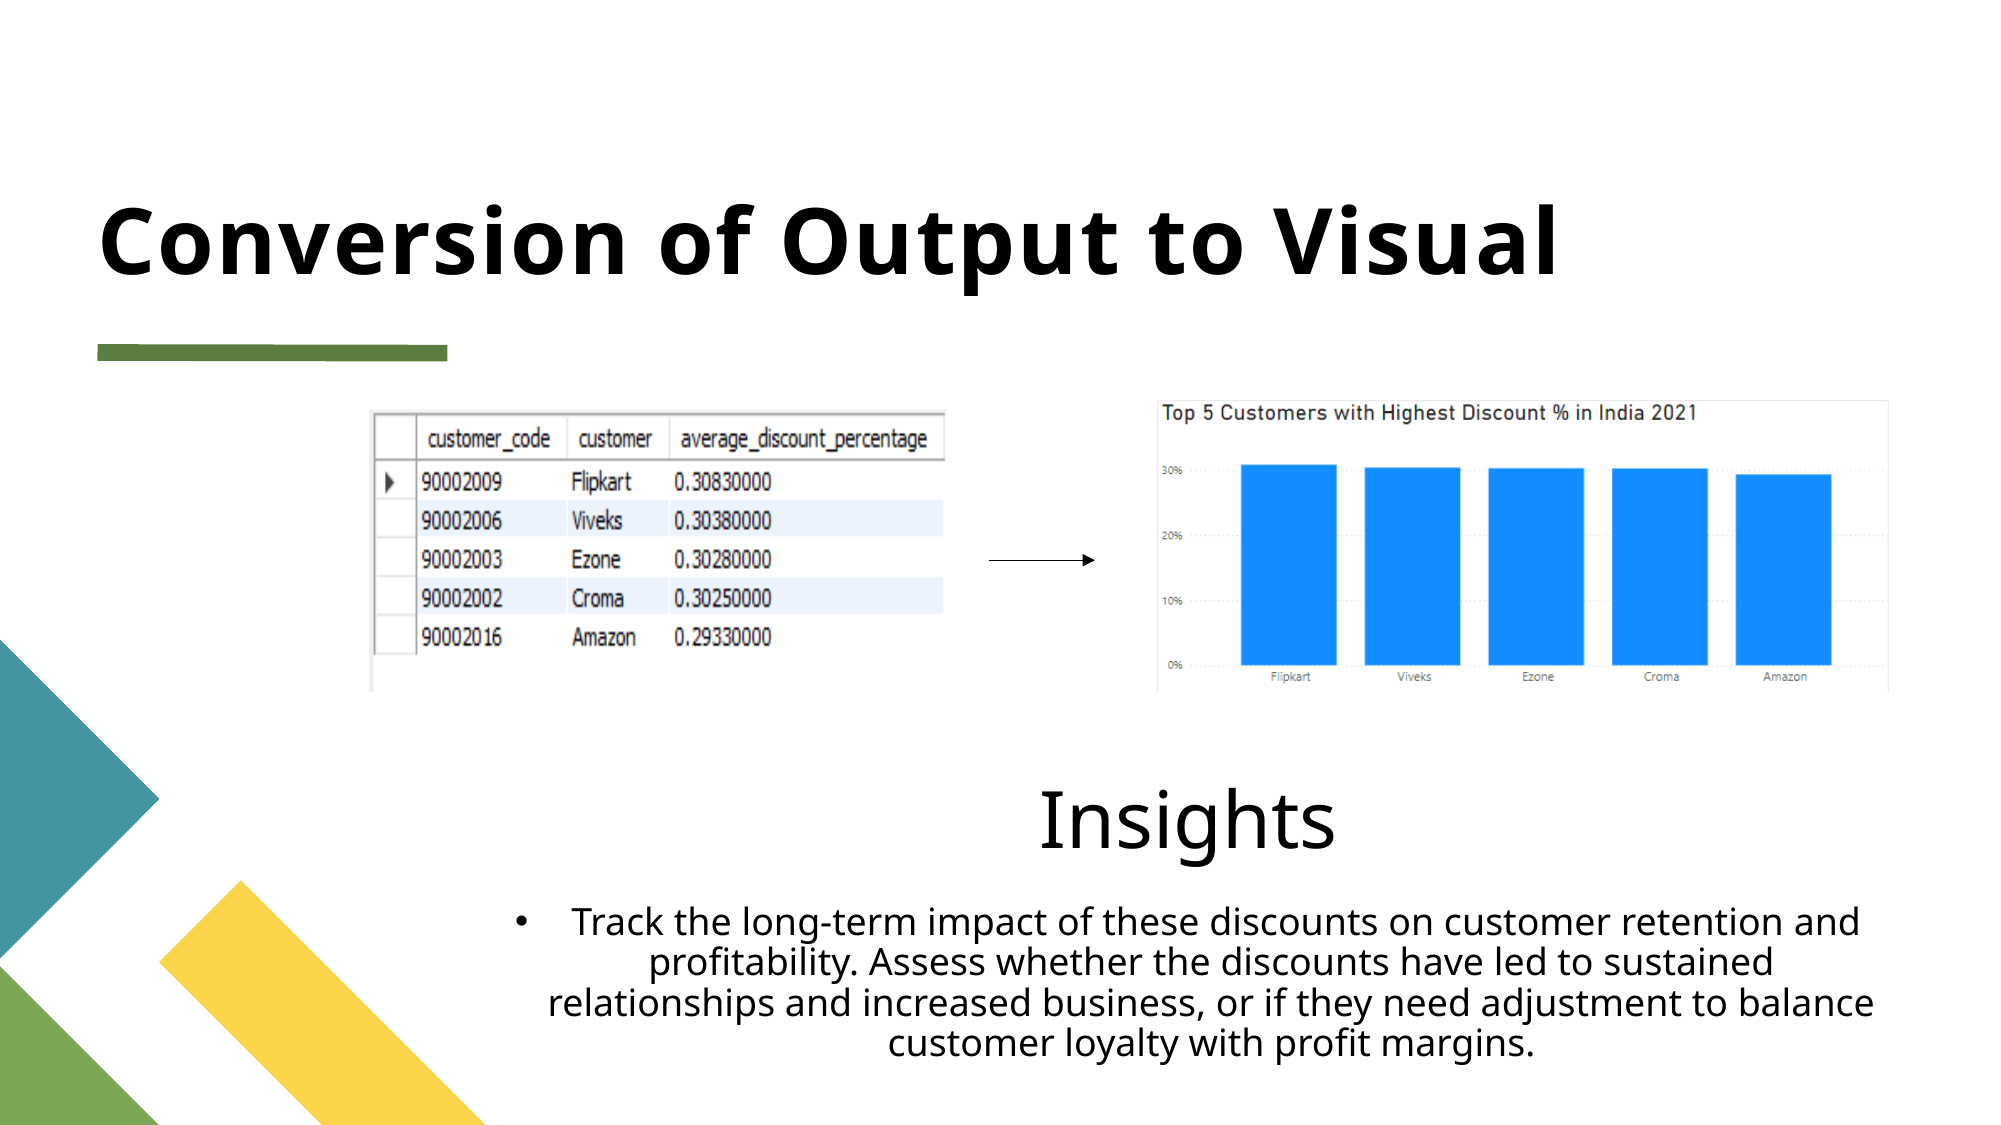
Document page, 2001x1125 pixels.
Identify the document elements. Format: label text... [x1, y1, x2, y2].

picture [369, 409, 947, 692]
picture [1157, 400, 1890, 692]
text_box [0, 639, 486, 1125]
title Conversion of Output to Visual [97, 16, 1882, 293]
list Insights Track the long-term impact of these discounts on customer retention and profitability. Assess whether the discounts have led to sustained relationships and increased business, or if they need adjustment to balance customer loyalty with profit margins. [486, 742, 1892, 1109]
